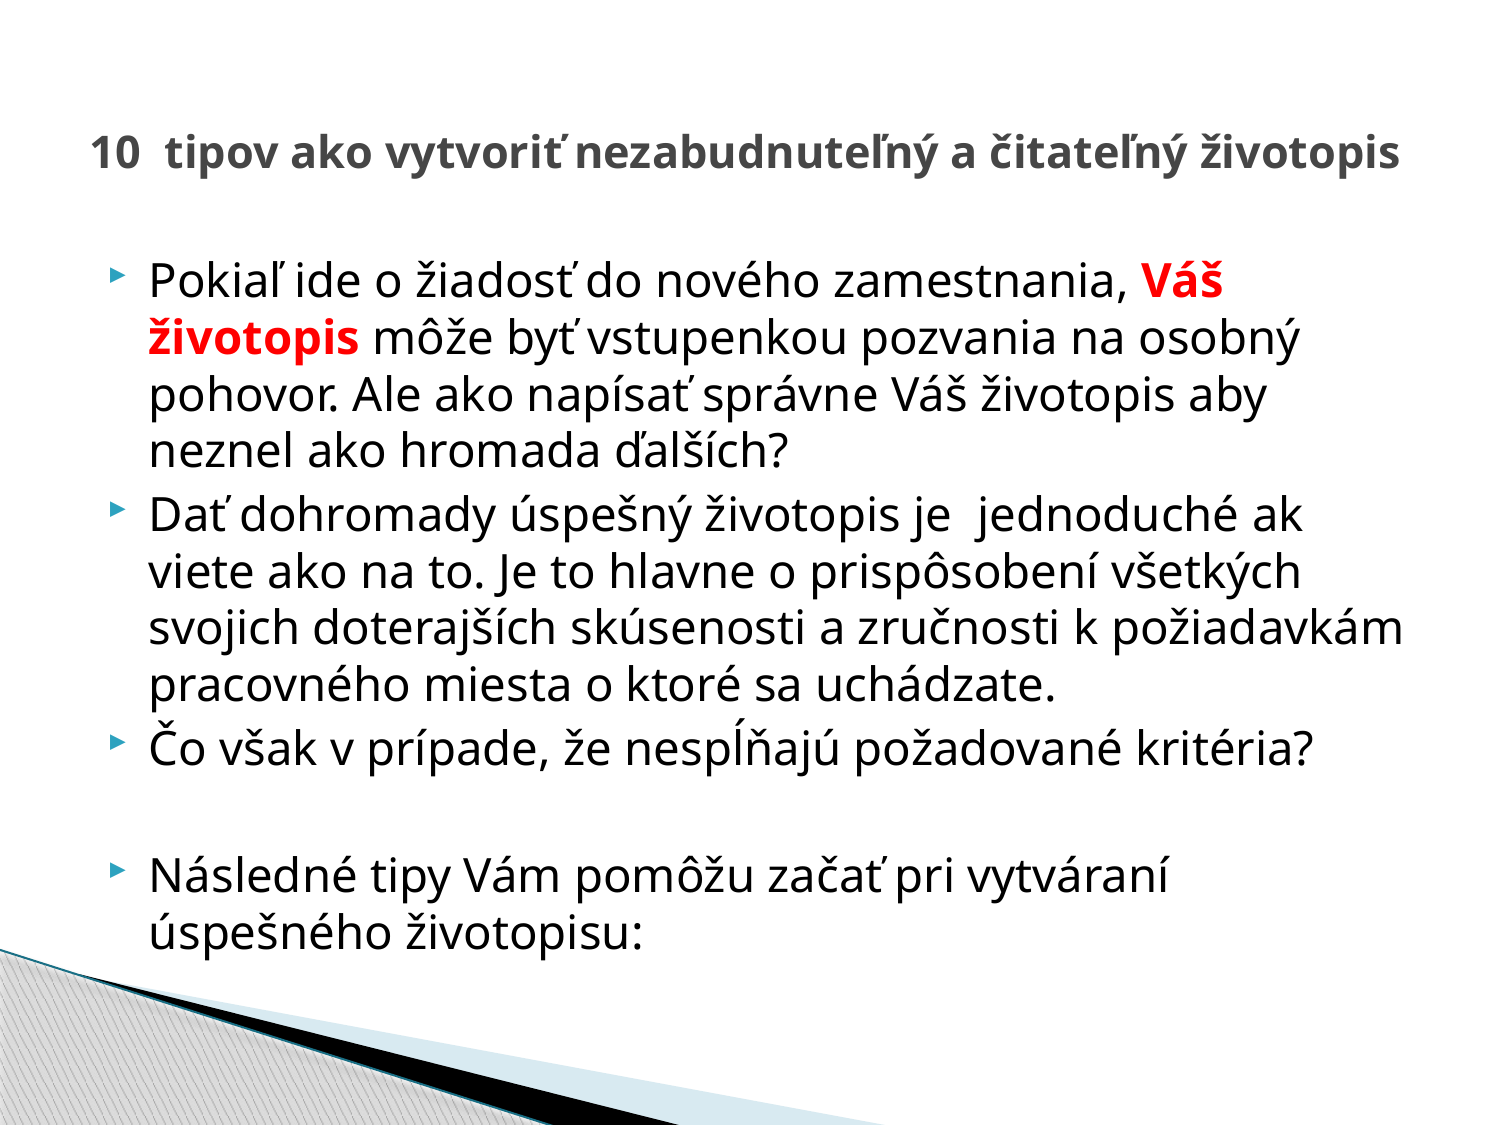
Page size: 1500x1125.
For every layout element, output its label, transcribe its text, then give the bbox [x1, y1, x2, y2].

list Pokiaľ ide o žiadosť do nového zamestnania, Váš životopis môže byť vstupenkou pozvania na osobný pohovor. Ale ako napísať správne Váš životopis aby neznel ako hromada ďalších? Dať dohromady úspešný životopis je jednoduché ak viete ako na to. Je to hlavne o prispôsobení všetkých svojich doterajších skúsenosti a zručnosti k požiadavkám pracovného miesta o ktoré sa uchádzate. Čo však v prípade, že nespĺňajú požadované kritéria? Následné tipy Vám pomôžu začať pri vytváraní úspešného životopisu: [75, 256, 1425, 986]
title 10 tipov ako vytvoriť nezabudnuteľný a čitateľný životopis [75, 45, 1425, 256]
